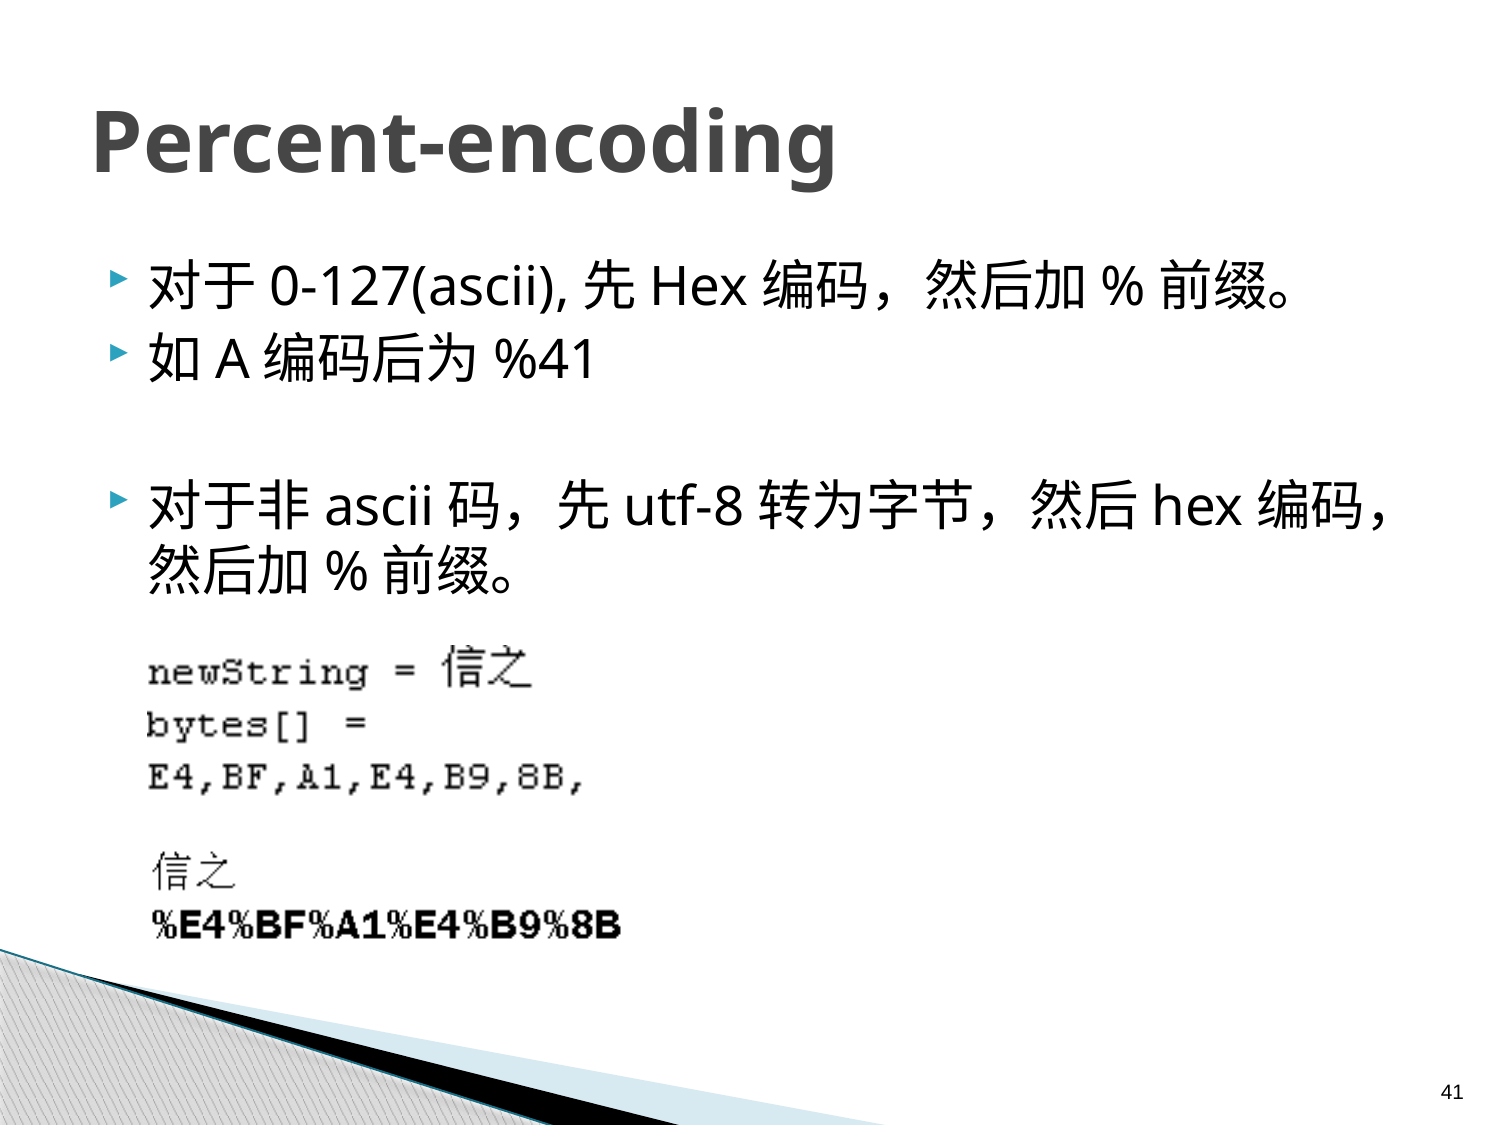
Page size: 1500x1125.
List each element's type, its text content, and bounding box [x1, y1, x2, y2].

list 对于0-127(ascii),先Hex编码，然后加%前缀。 如A编码后为%41 对于非ascii码，先utf-8转为字节，然后hex编码，然后加%前缀。 [75, 243, 1425, 610]
picture [147, 644, 668, 800]
slide_number 41 [1418, 1051, 1479, 1112]
title Percent-encoding [75, 45, 1425, 233]
picture [135, 833, 647, 953]
